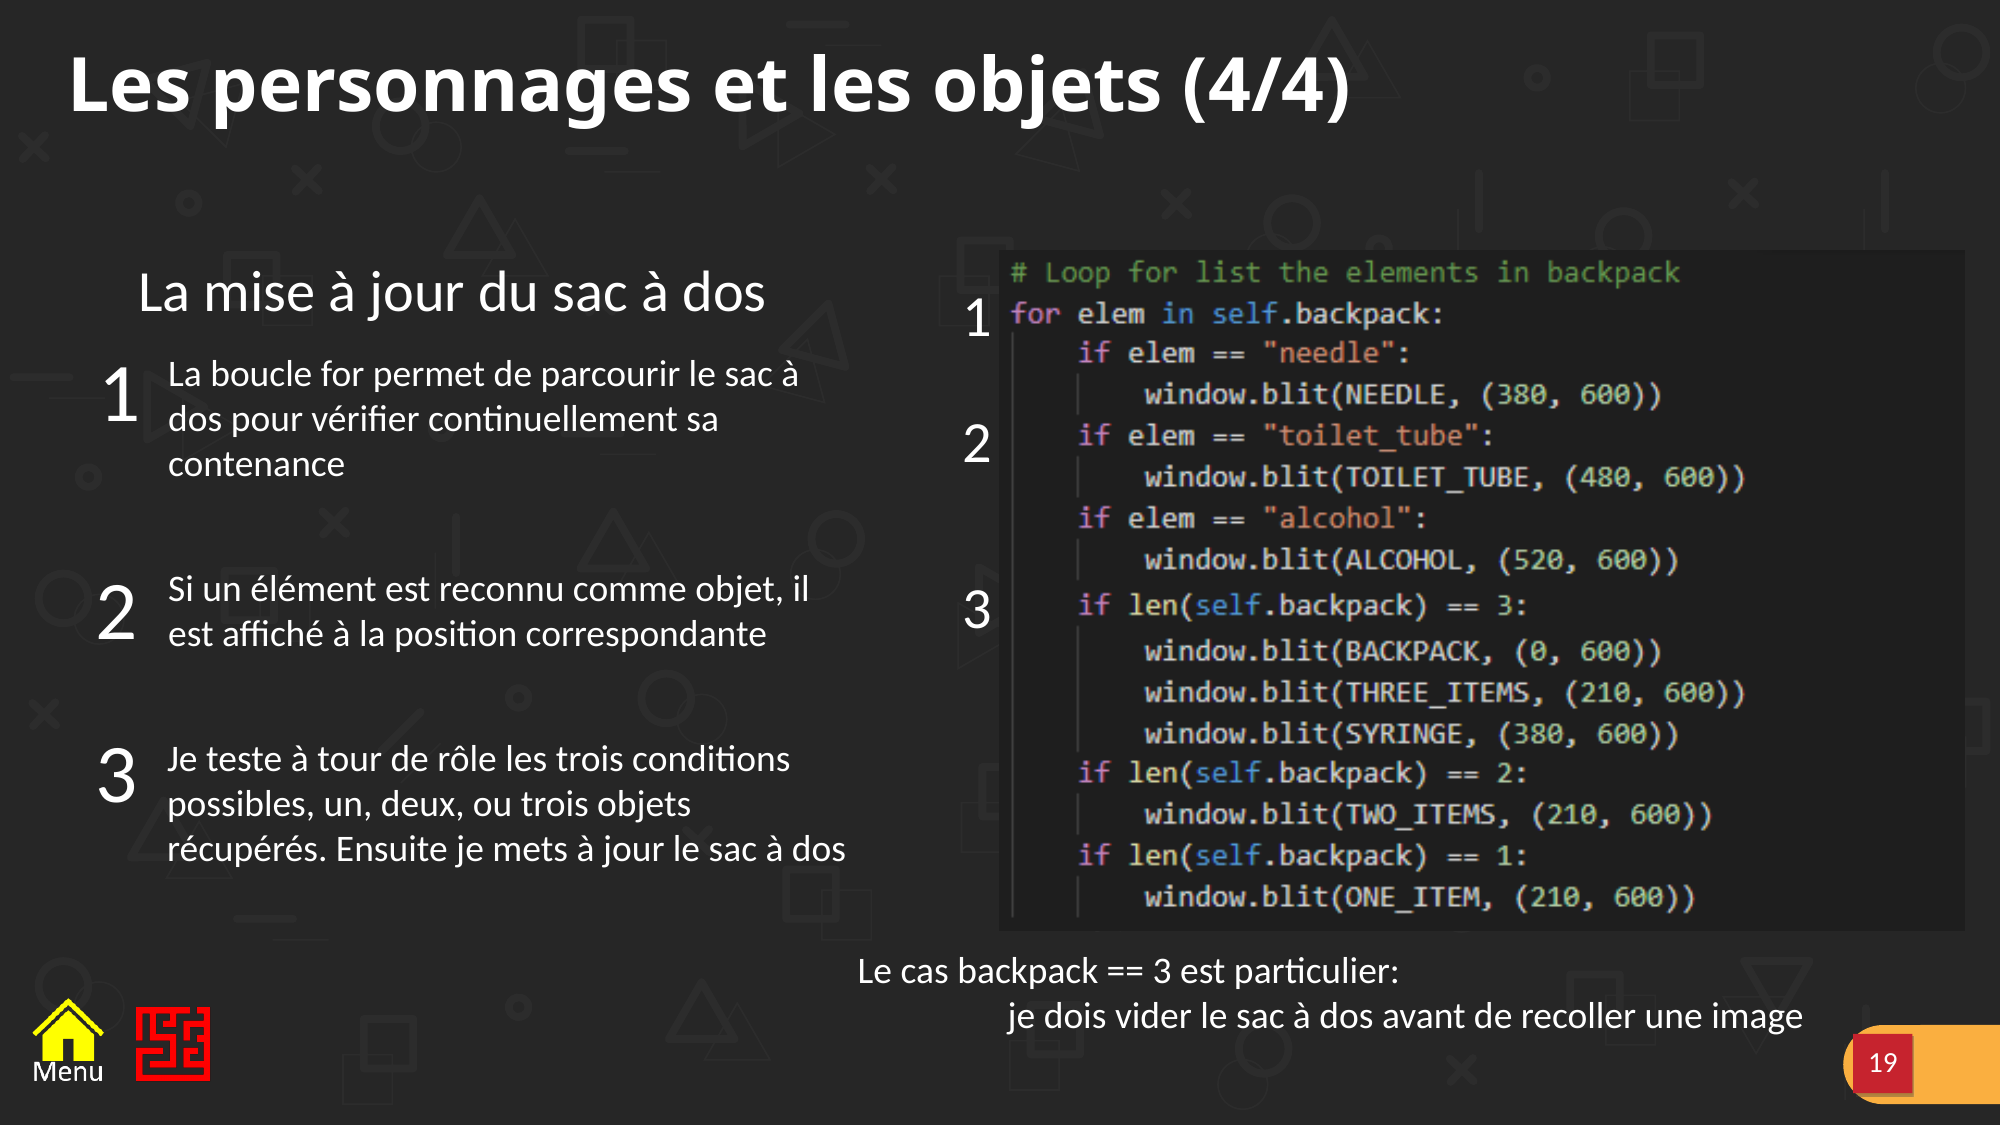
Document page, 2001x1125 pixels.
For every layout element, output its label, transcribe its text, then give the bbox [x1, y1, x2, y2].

text_box 3 [947, 563, 999, 649]
text_box La boucle for permet de parcourir le sac à dos pour vérifier continuellement sa contenance [153, 341, 867, 491]
text_box Je teste à tour de rôle les trois conditions possibles, un, deux, ou trois objets récupérés. Ensuite je mets à jour le sac à dos [152, 726, 866, 876]
text_box Le cas backpack == 3 est particulier: je dois vider le sac à dos avant de recoller une image [842, 938, 1820, 1044]
text_box La mise à jour du sac à dos [123, 245, 783, 331]
text_box 3 [80, 712, 153, 827]
picture [13, 987, 227, 1107]
text_box 2 [947, 397, 999, 482]
slide_number 19 [1853, 1033, 1913, 1094]
text_box 1 [947, 270, 999, 355]
text_box 2 [80, 548, 153, 664]
picture [999, 250, 1965, 931]
title Les personnages et les objets (4/4) [67, 0, 1793, 128]
text_box Si un élément est reconnu comme objet, il est affiché à la position correspondante [153, 556, 867, 662]
text_box 1 [83, 331, 156, 446]
